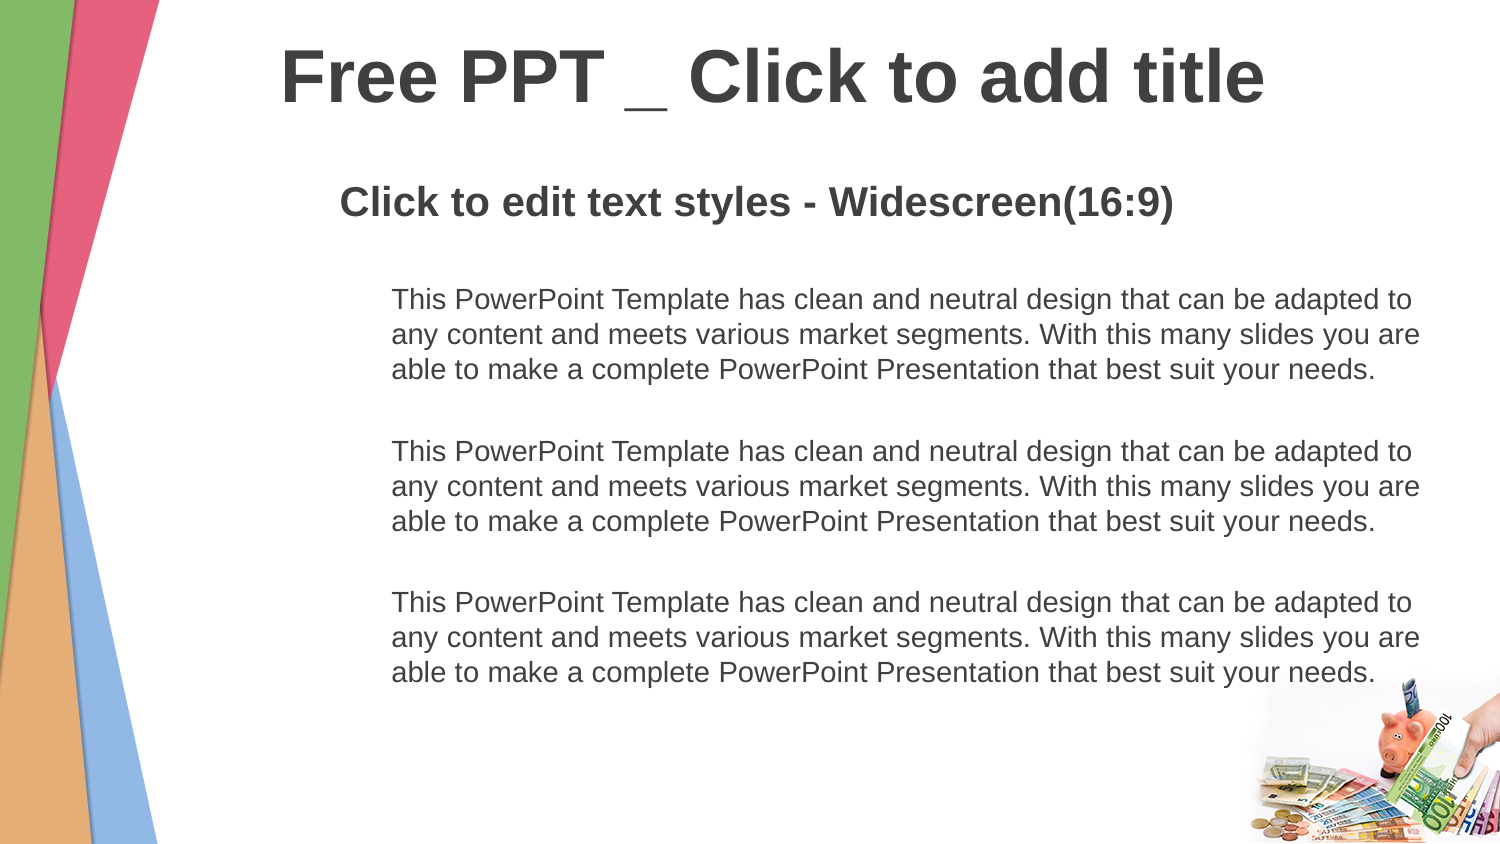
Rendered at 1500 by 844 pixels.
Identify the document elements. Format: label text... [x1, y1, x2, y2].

list This PowerPoint Template has clean and neutral design that can be adapted to any content and meets various market segments. With this many slides you are able to make a complete PowerPoint Presentation that best suit your needs. This PowerPoint Template has clean and neutral design that can be adapted to any content and meets various market segments. With this many slides you are able to make a complete PowerPoint Presentation that best suit your needs. This PowerPoint Template has clean and neutral design that can be adapted to any content and meets various market segments. With this many slides you are able to make a complete PowerPoint Presentation that best suit your needs. [326, 273, 1461, 765]
list Click to edit text styles - Widescreen(16:9) [324, 161, 1459, 238]
title Free PPT _ Click to add title [265, 0, 1500, 146]
picture [0, 0, 1500, 844]
